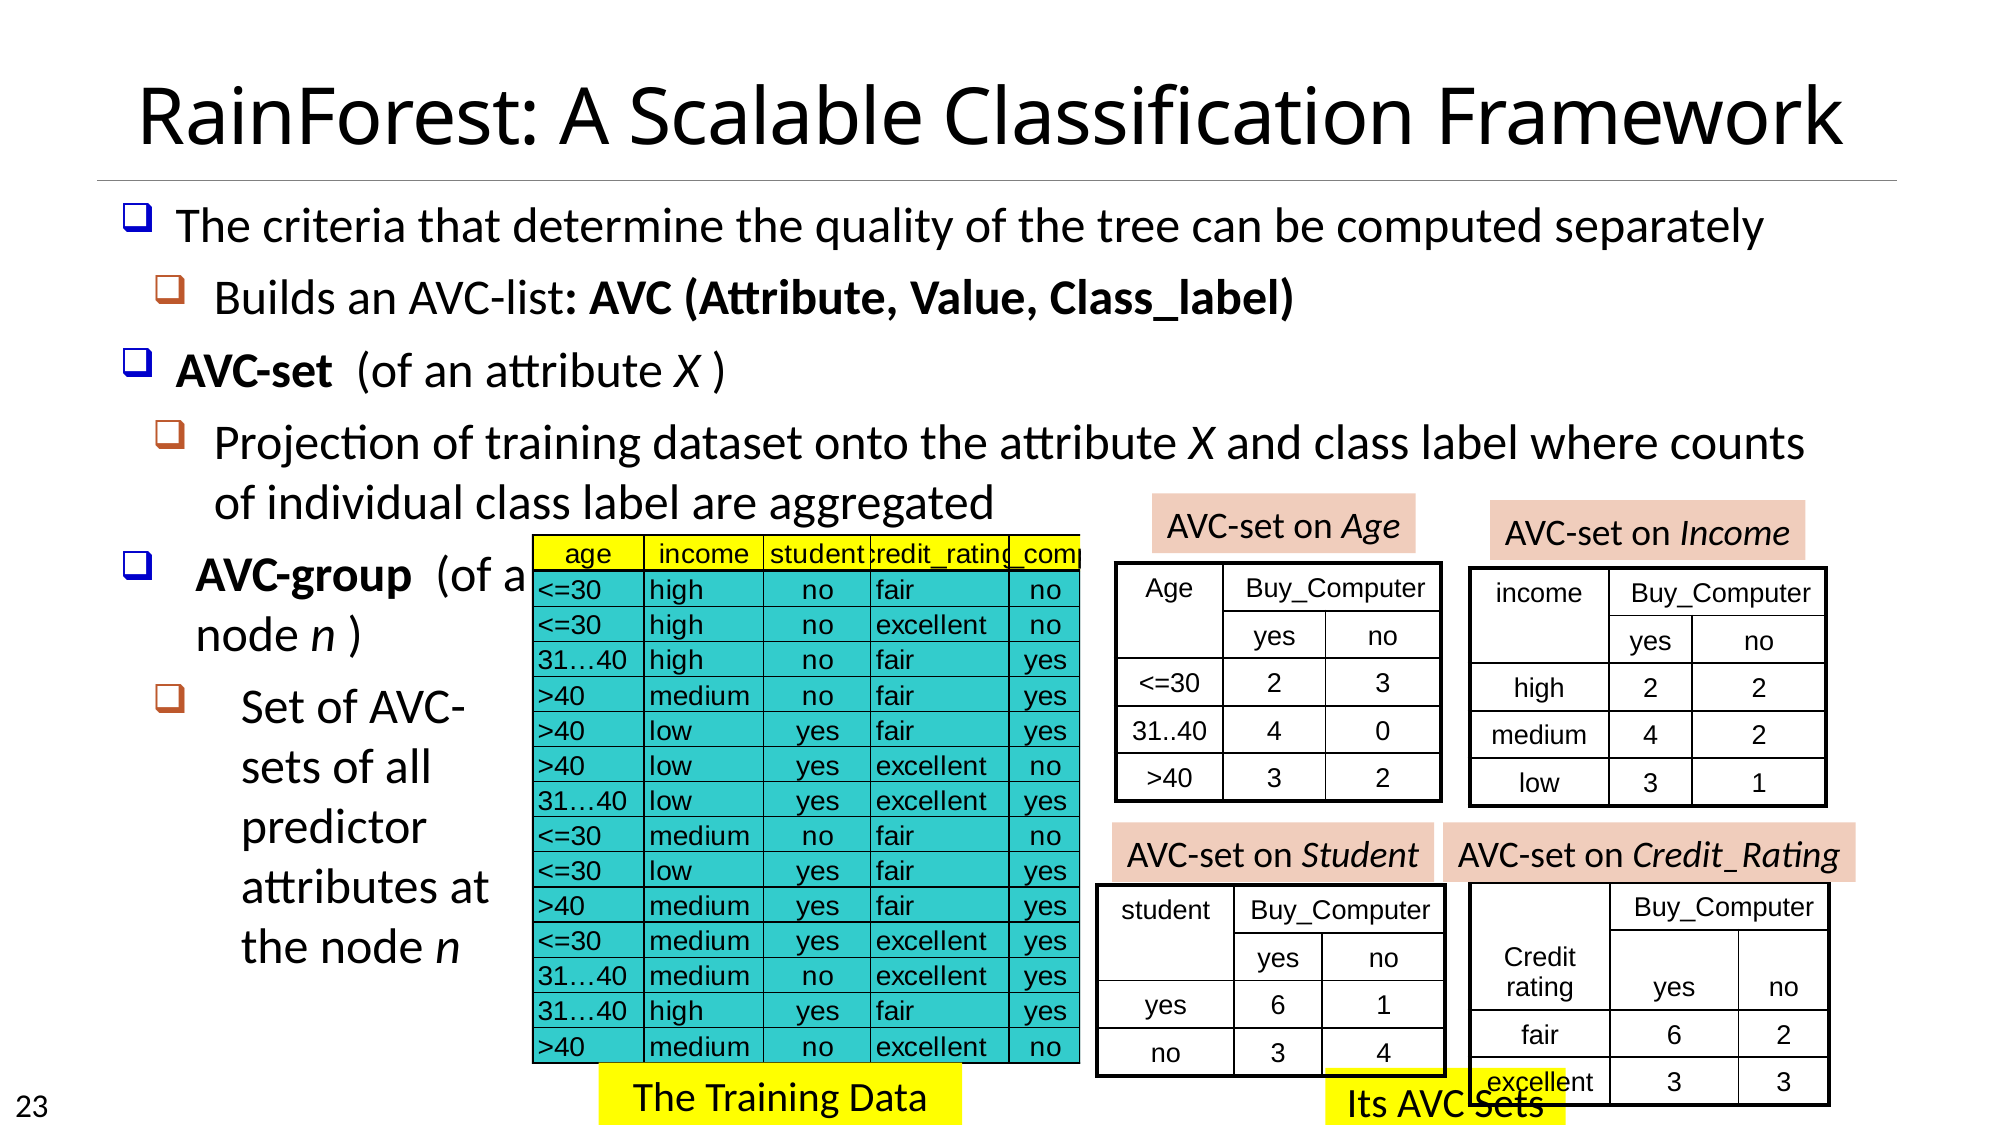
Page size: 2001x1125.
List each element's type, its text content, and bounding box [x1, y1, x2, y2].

table_cell [1118, 611, 1222, 657]
table_cell 1 [1693, 759, 1824, 804]
table_cell 6 [1235, 981, 1321, 1027]
table_cell yes [1610, 616, 1691, 662]
title RainForest: A Scalable Classification Framework [0, 14, 2000, 169]
table_header Age [1118, 565, 1222, 611]
table_cell 31..40 [1118, 707, 1222, 752]
text_box AVC-set on Student [1112, 822, 1435, 882]
table_cell 1 [1323, 981, 1443, 1027]
table_cell 2 [1224, 659, 1325, 705]
table_cell 2 [1693, 712, 1824, 757]
table_cell <=30 [1118, 659, 1222, 705]
table_cell fair [1472, 1011, 1609, 1056]
table_header Buy_Computer [1611, 884, 1827, 929]
table_header Buy_Computer [1235, 887, 1443, 932]
text_box AVC-group (of a node n ) Set of AVC-sets of all predictor attributes at the node n [104, 533, 530, 978]
table_cell 0 [1326, 707, 1439, 752]
table_cell yes [1611, 931, 1738, 1009]
table_cell [1472, 616, 1608, 662]
table_cell 2 [1610, 664, 1691, 710]
table_header Credit rating [1472, 884, 1609, 1009]
table_header Buy_Computer [1610, 570, 1824, 615]
table_cell no [1739, 931, 1827, 1009]
table_cell 3 [1611, 1058, 1738, 1103]
table_cell 2 [1326, 754, 1439, 799]
table_cell 3 [1235, 1029, 1321, 1074]
text_box AVC-set on Income [1490, 500, 1806, 560]
table_cell 2 [1693, 664, 1824, 710]
table_cell no [1099, 1029, 1233, 1074]
table_cell yes [1224, 612, 1325, 657]
table_cell >40 [1118, 754, 1222, 799]
table_cell yes [1099, 981, 1233, 1027]
table_cell 3 [1224, 754, 1325, 799]
text_box Its AVC Sets [1325, 1067, 1566, 1125]
table_header student [1099, 887, 1233, 933]
table_cell 3 [1326, 659, 1439, 705]
table_cell [1099, 933, 1233, 980]
table_cell yes [1235, 934, 1321, 980]
table_header income [1472, 570, 1608, 616]
table_cell no [1323, 934, 1443, 980]
list The criteria that determine the quality of the tree can be computed separately Builds an AVC-list: AVC (Attribute, Value, Class_label) AVC-set (of an attribute X ) Projection of training dataset onto the attribute X and class label where counts of individual class label are aggregated [104, 185, 1870, 534]
table_cell low [1472, 759, 1608, 804]
table_cell 4 [1323, 1029, 1443, 1074]
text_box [531, 533, 1082, 1065]
table_cell no [1693, 616, 1824, 662]
text_box The Training Data [598, 1072, 963, 1125]
text_box AVC-set on Credit_Rating [1443, 822, 1856, 882]
table_cell 2 [1739, 1011, 1827, 1056]
table_cell no [1326, 612, 1439, 657]
table_cell 3 [1739, 1058, 1827, 1103]
table_cell 4 [1224, 707, 1325, 752]
table_cell 4 [1610, 712, 1691, 757]
table_cell high [1472, 664, 1608, 710]
table_cell 6 [1611, 1011, 1738, 1056]
table_cell medium [1472, 712, 1608, 757]
table_cell 3 [1610, 759, 1691, 804]
text_box AVC-set on Age [1152, 493, 1416, 554]
table_header Buy_Computer [1224, 565, 1439, 610]
table_cell excellent [1472, 1058, 1609, 1103]
